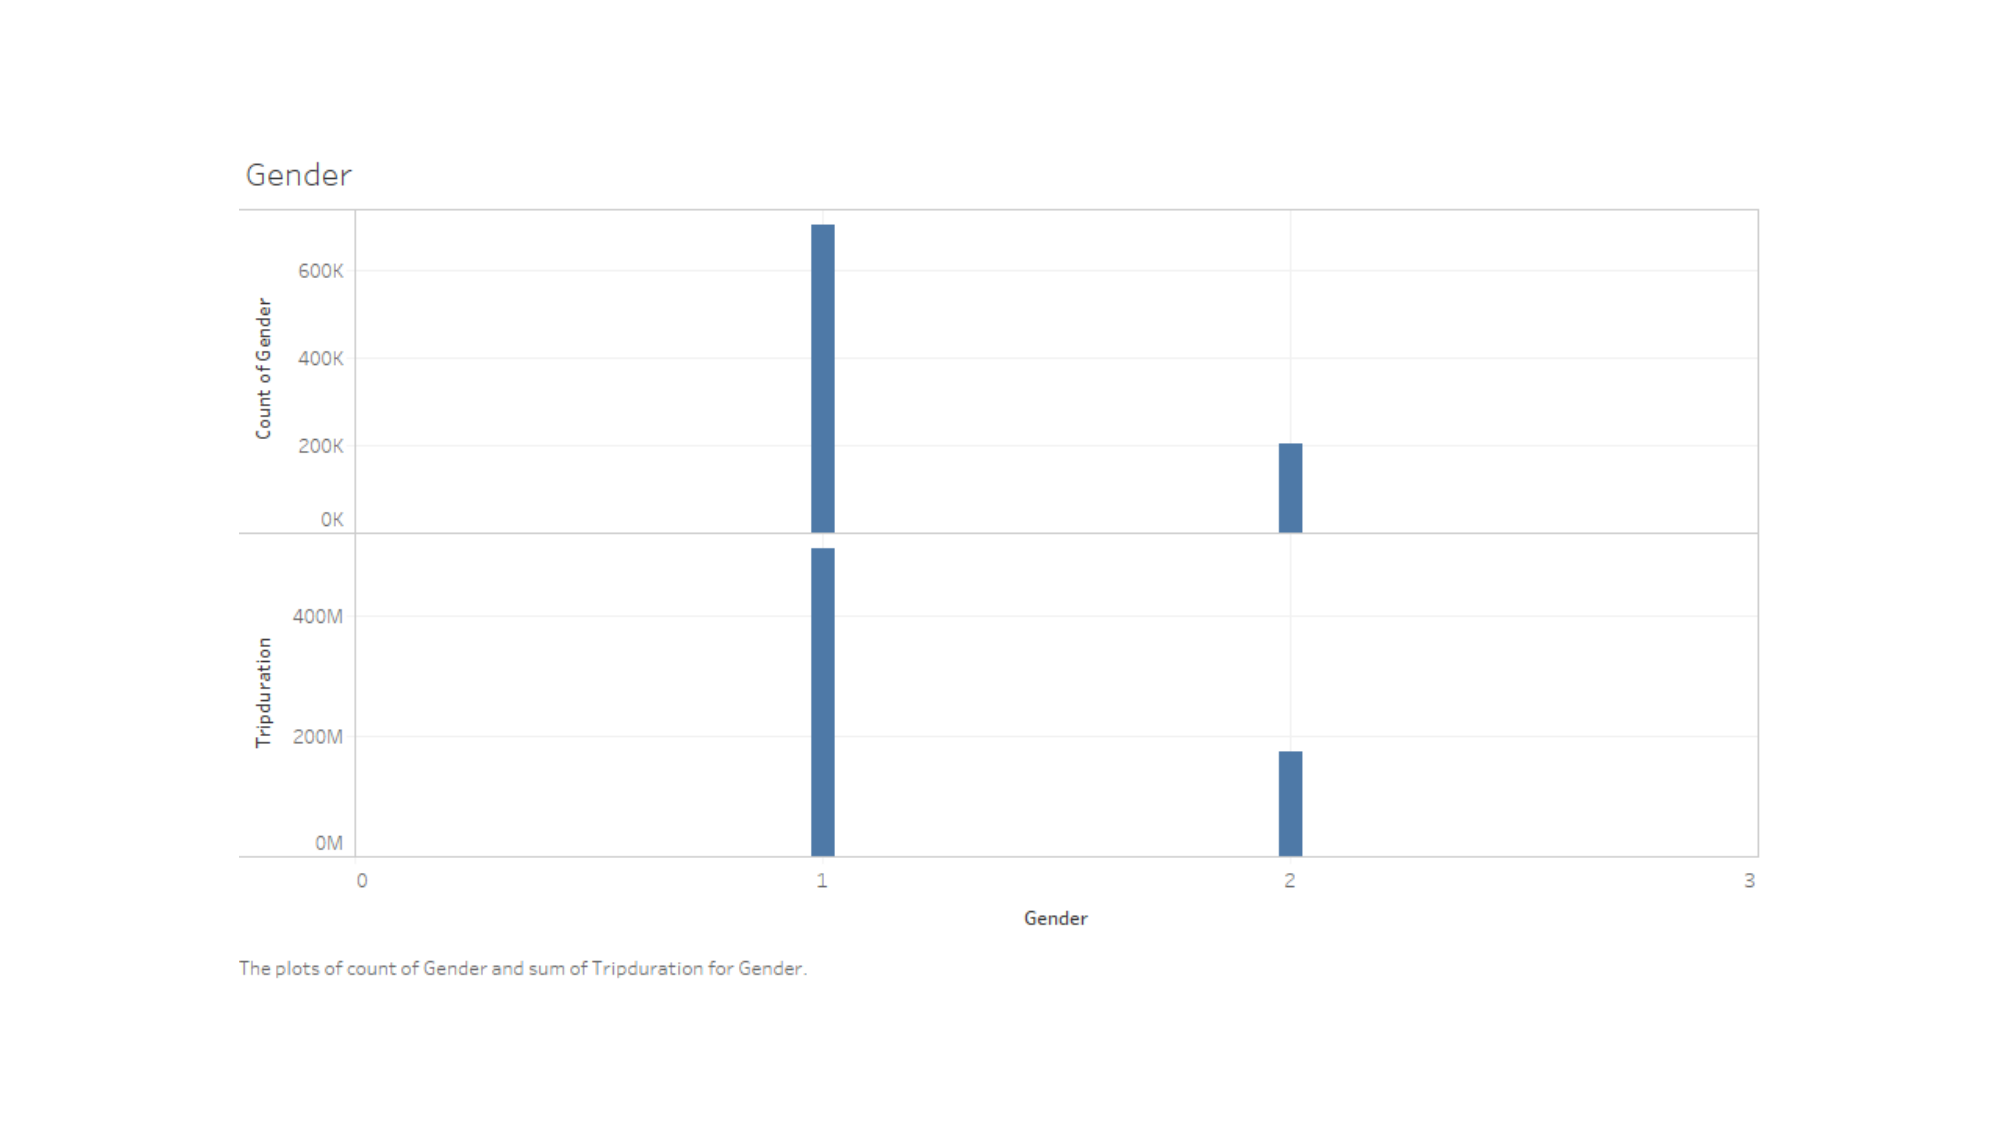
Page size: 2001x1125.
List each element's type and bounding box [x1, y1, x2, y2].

picture [239, 142, 1761, 983]
